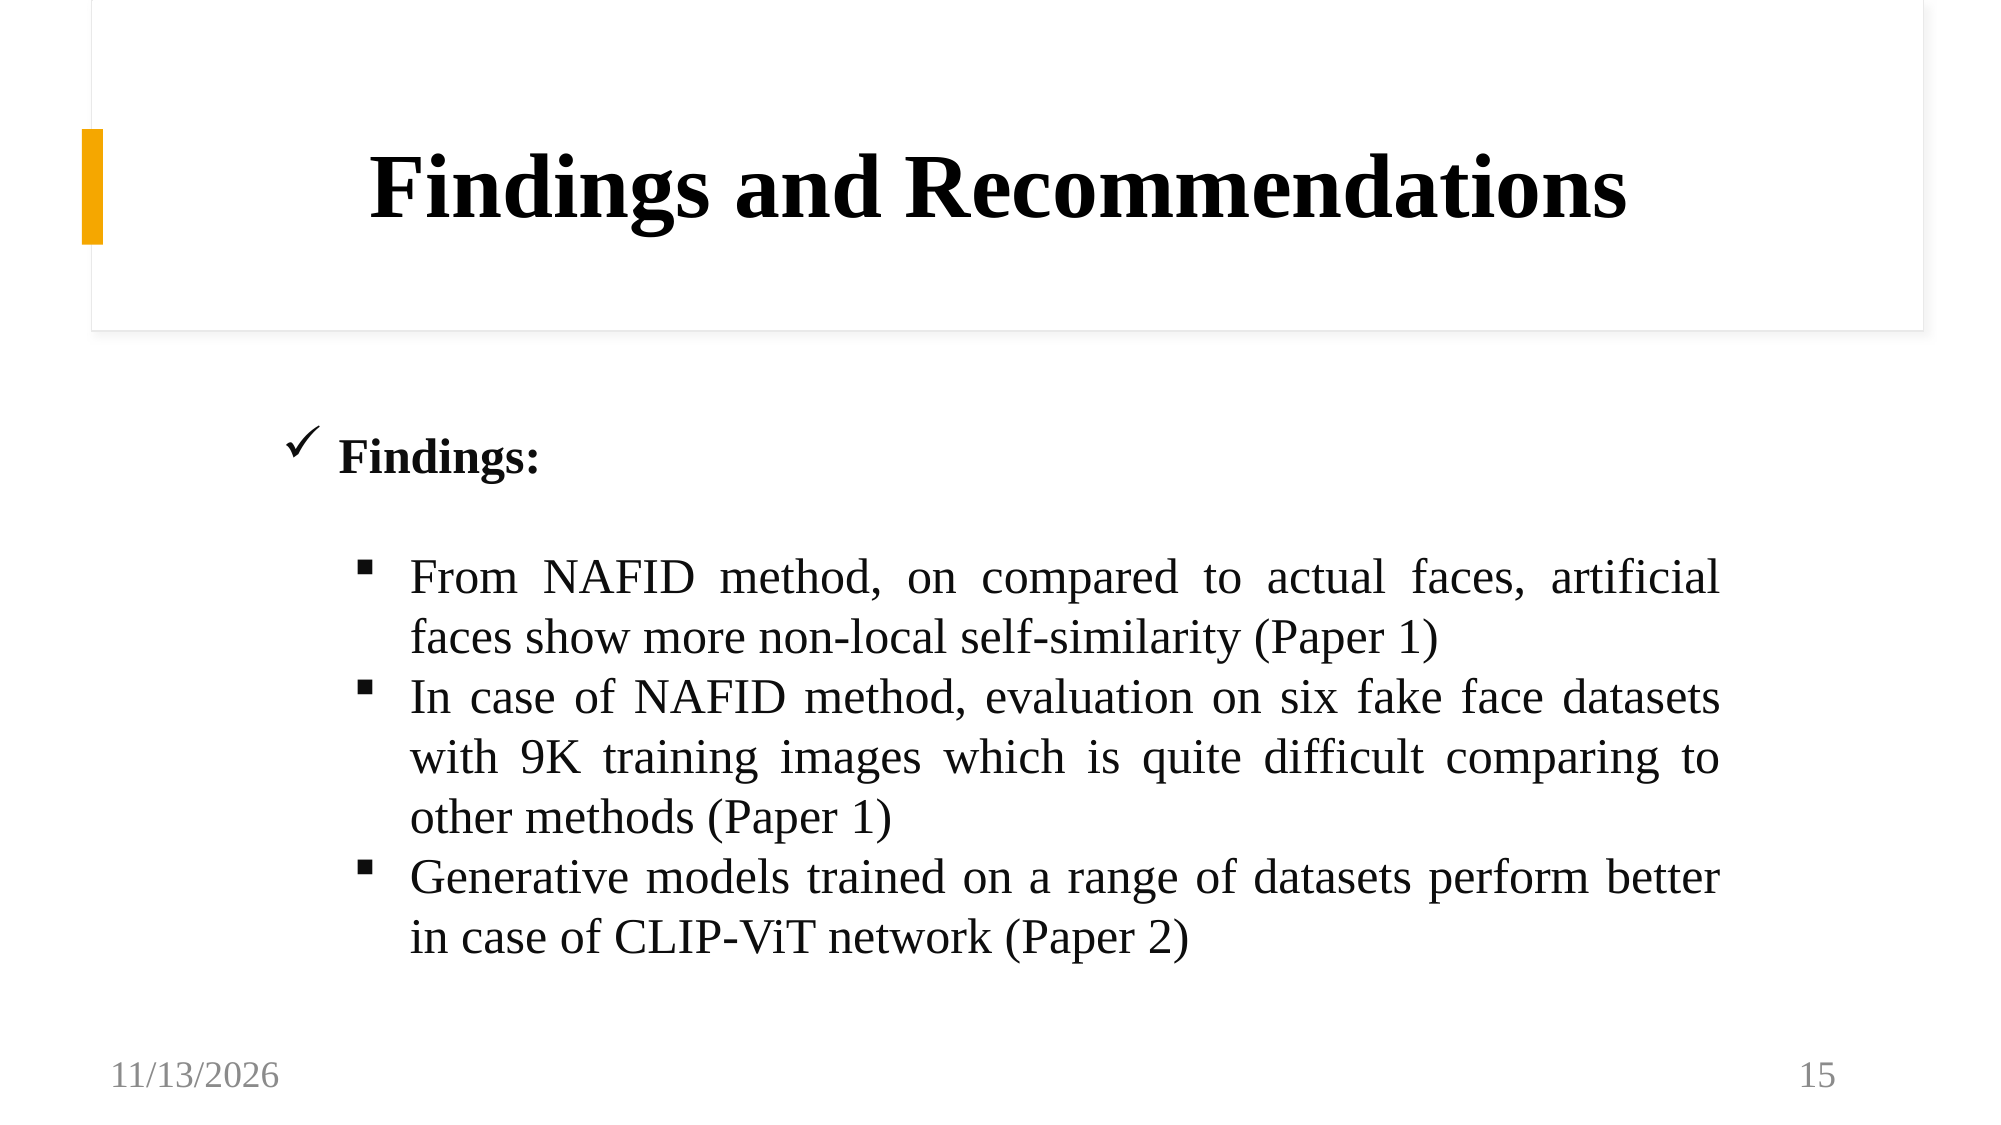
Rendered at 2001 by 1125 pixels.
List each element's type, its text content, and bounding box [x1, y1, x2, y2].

slide_number 15 [1401, 1042, 1851, 1103]
text_box Findings: From NAFID method, on compared to actual faces, artificial faces show more non-local self-similarity (Paper 1) In case of NAFID method, evaluation on six fake face datasets with 9K training images which is quite difficult comparing to other methods (Paper 1) Generative models trained on a range of datasets perform better in case of CLIP-ViT network (Paper 2) [263, 415, 1737, 971]
title Findings and Recommendations [187, 86, 1812, 289]
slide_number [95, 1042, 545, 1103]
